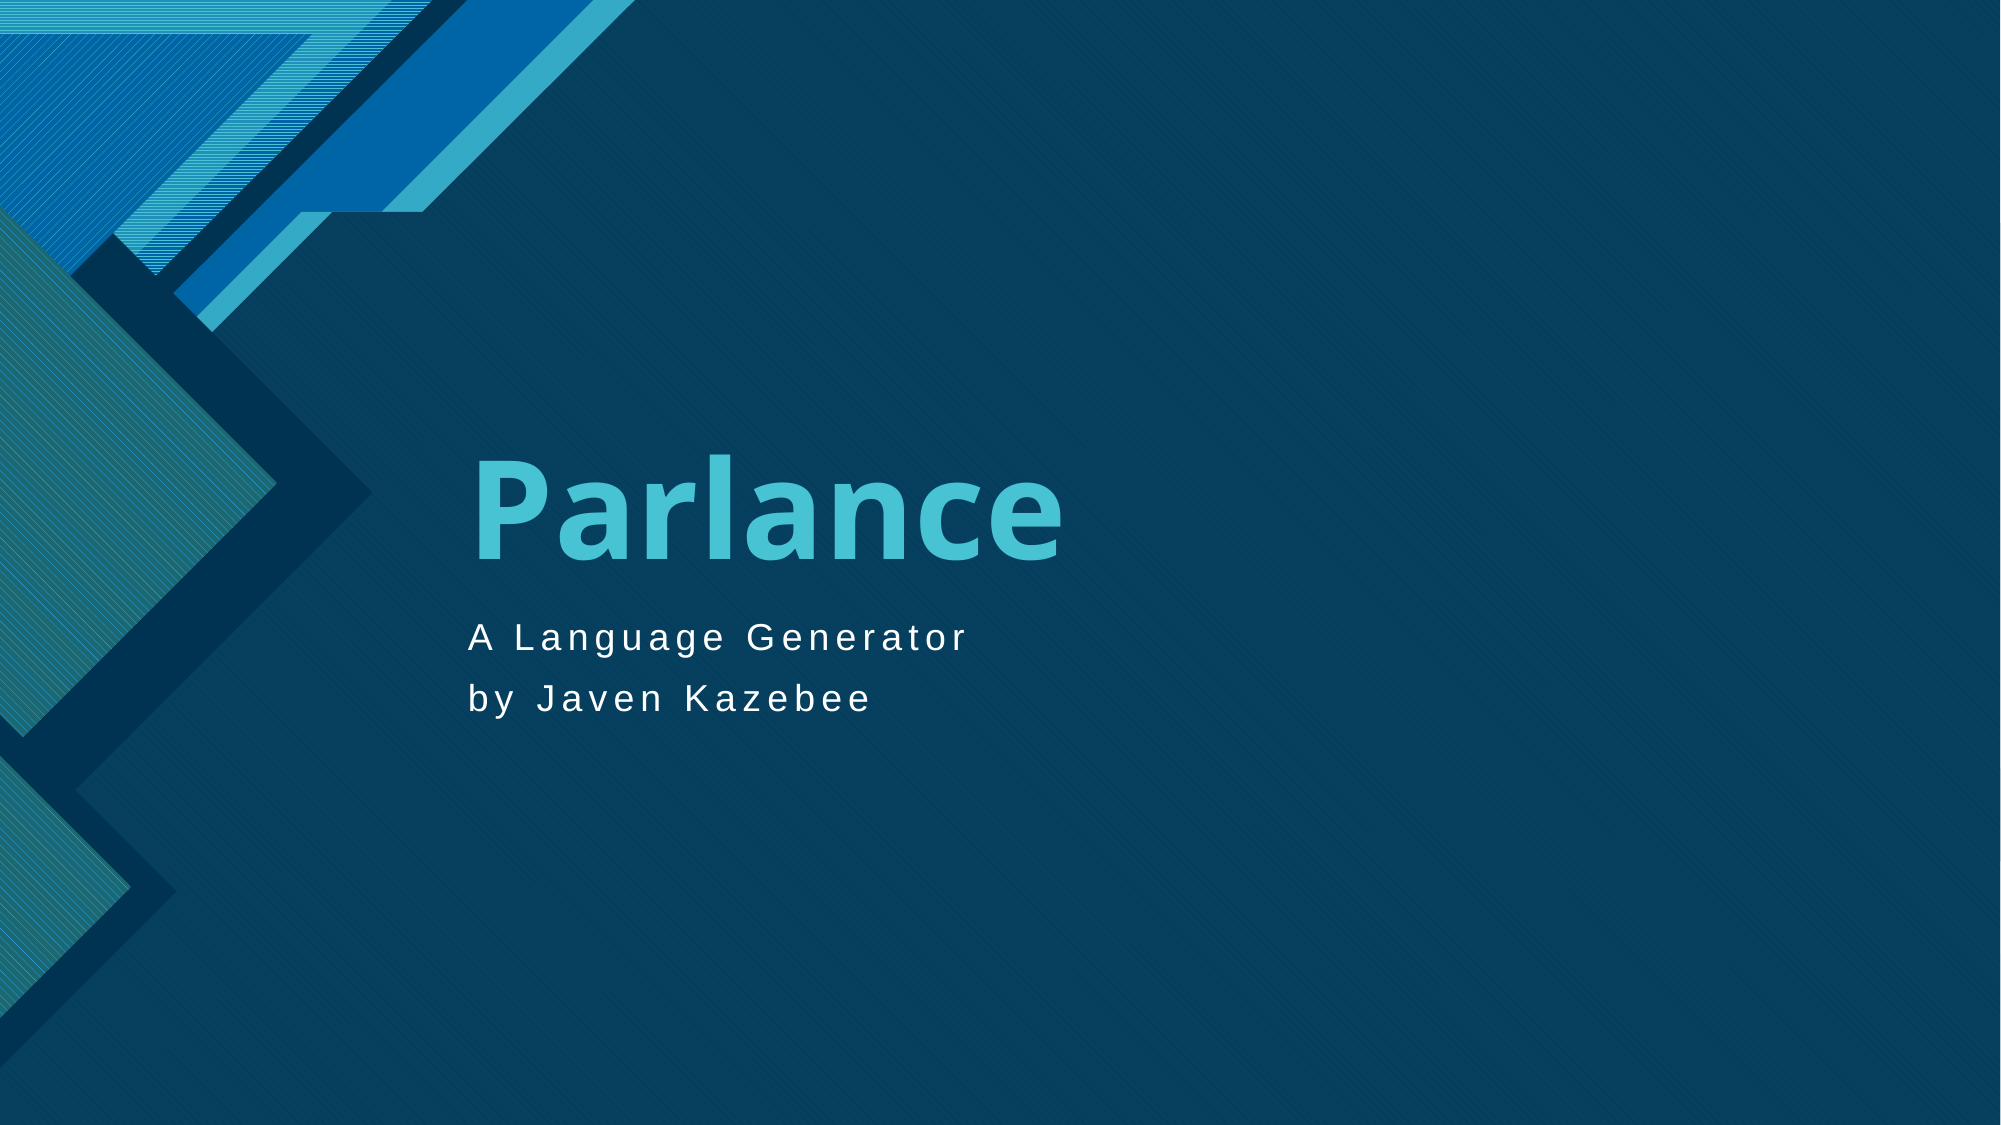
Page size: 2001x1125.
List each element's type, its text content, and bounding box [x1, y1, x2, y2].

title Parlance [453, 393, 1614, 597]
subtitle A Language Generator by Javen Kazebee [453, 610, 1614, 753]
